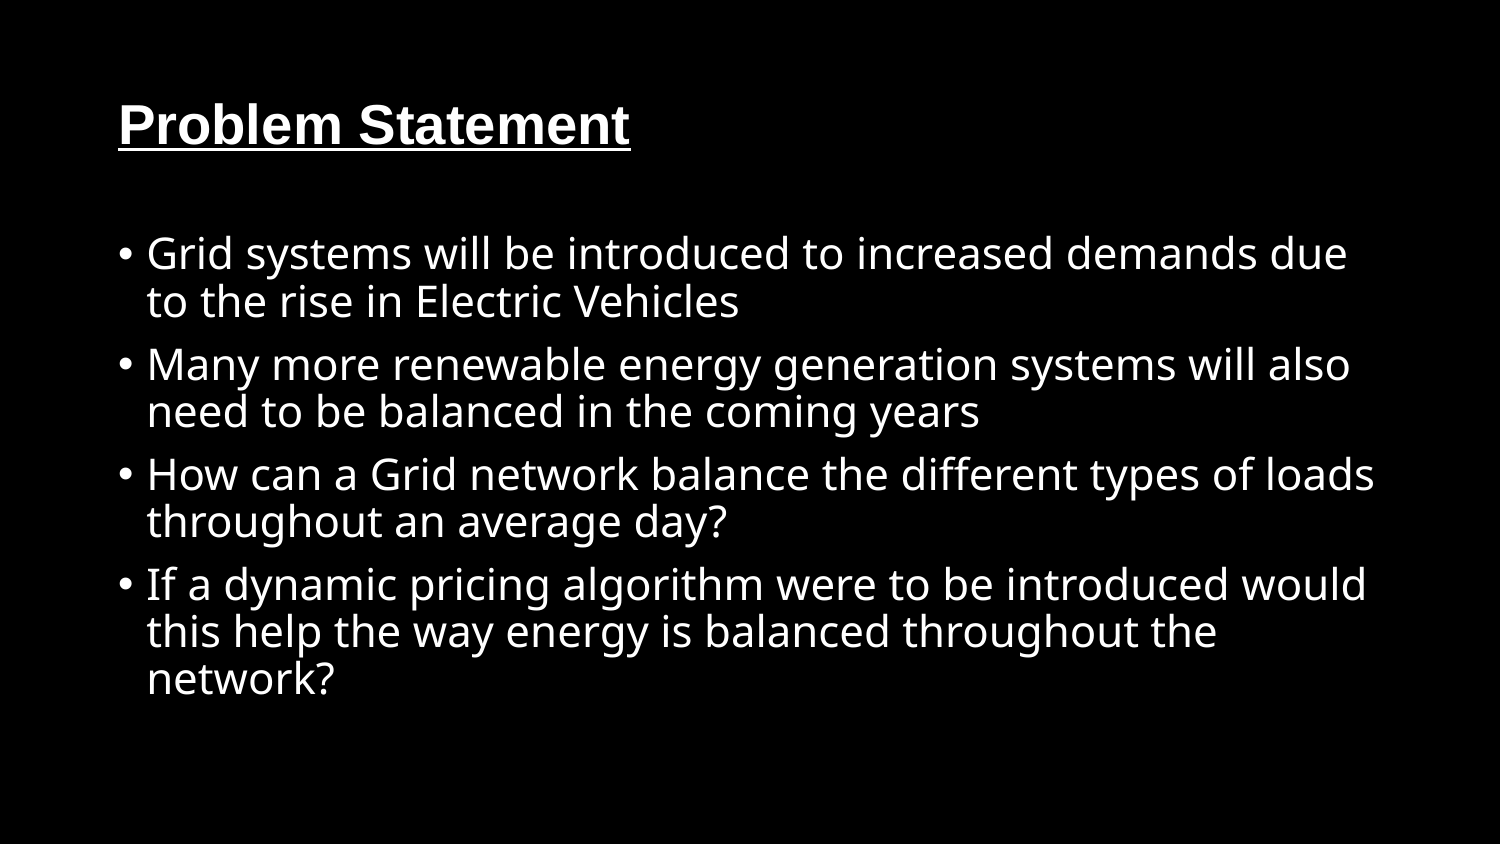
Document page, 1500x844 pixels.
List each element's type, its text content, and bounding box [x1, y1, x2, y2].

list Grid systems will be introduced to increased demands due to the rise in Electric Vehicles Many more renewable energy generation systems will also need to be balanced in the coming years How can a Grid network balance the different types of loads throughout an average day? If a dynamic pricing algorithm were to be introduced would this help the way energy is balanced throughout the network? [103, 224, 1397, 760]
title Problem Statement [103, 44, 1397, 208]
